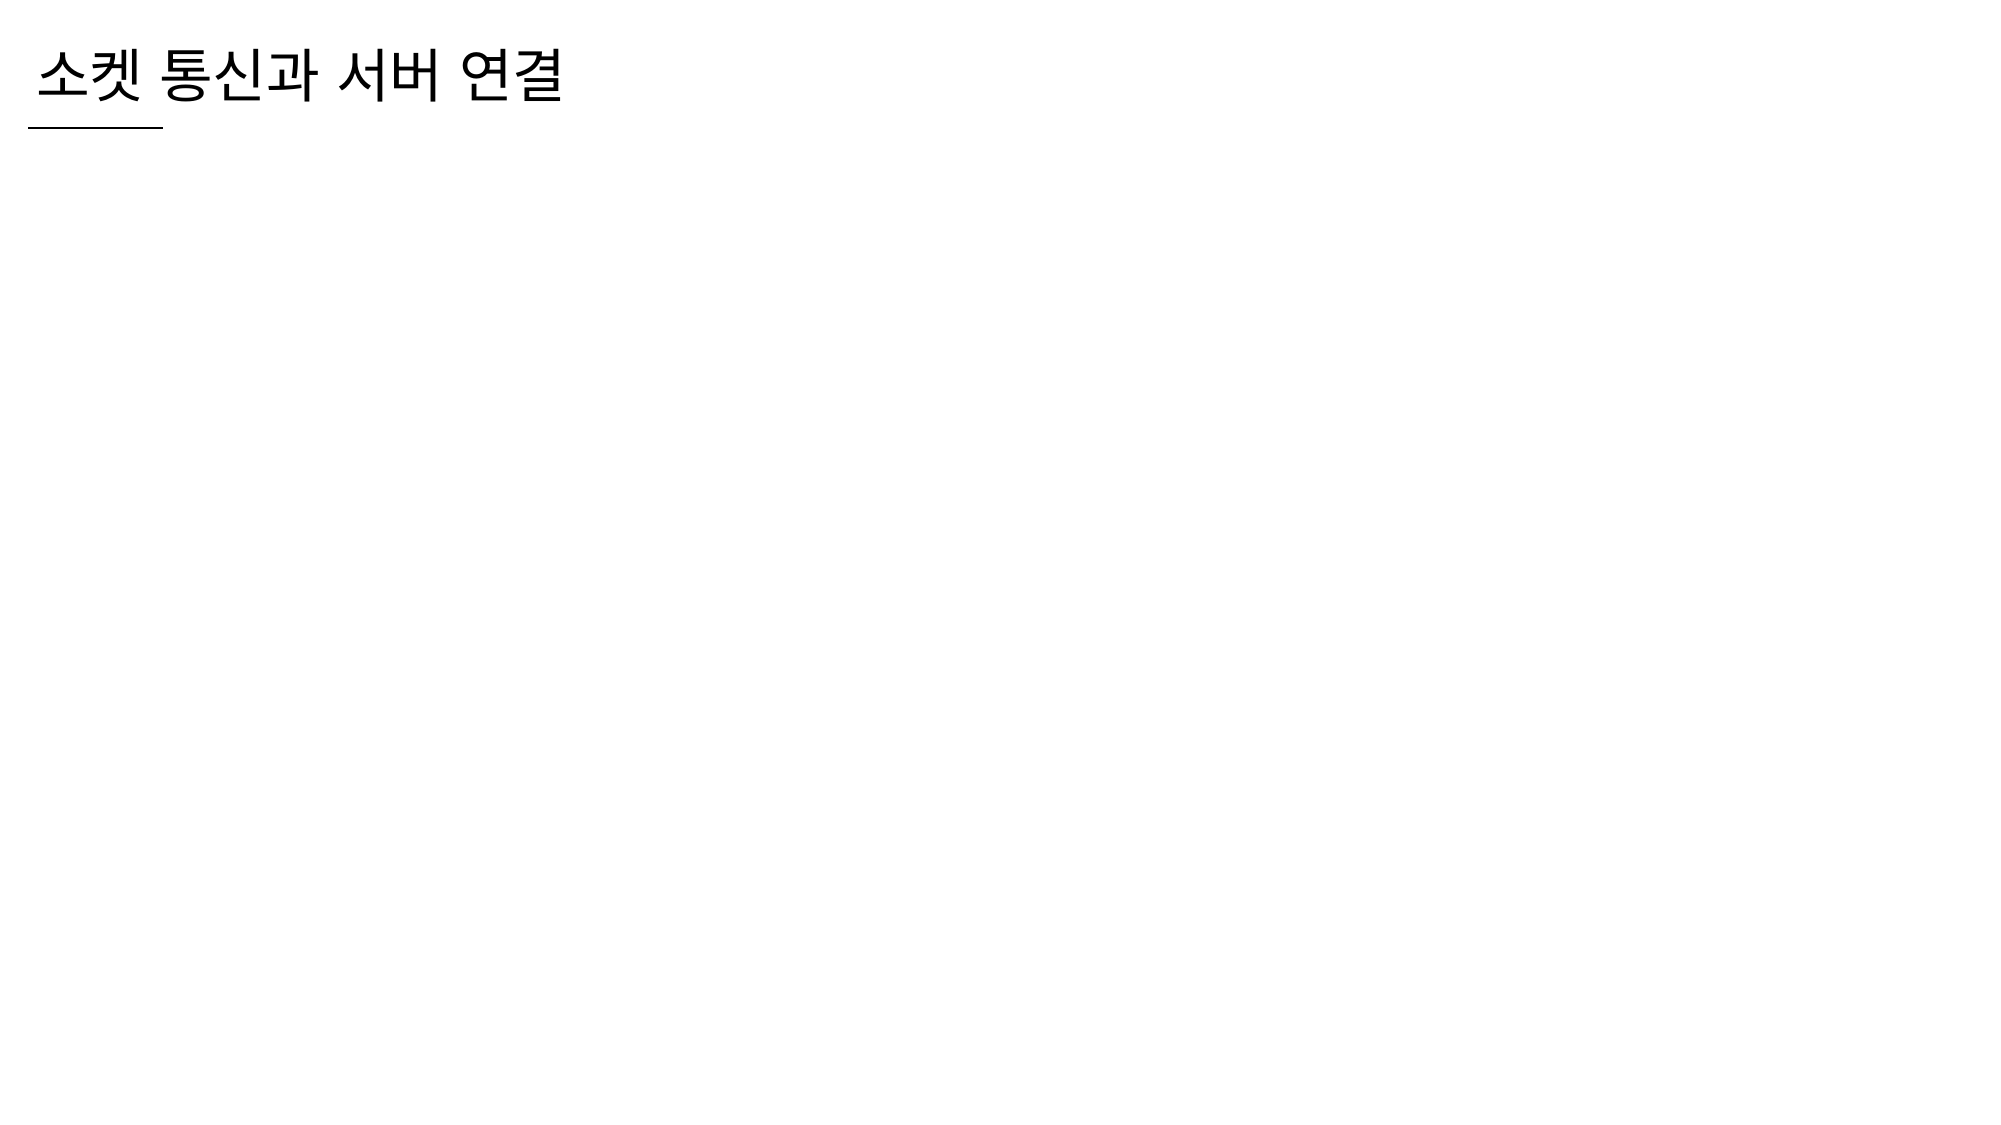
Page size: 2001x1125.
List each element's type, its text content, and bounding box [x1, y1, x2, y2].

text_box 소켓 통신과 서버 연결 [21, 31, 581, 117]
